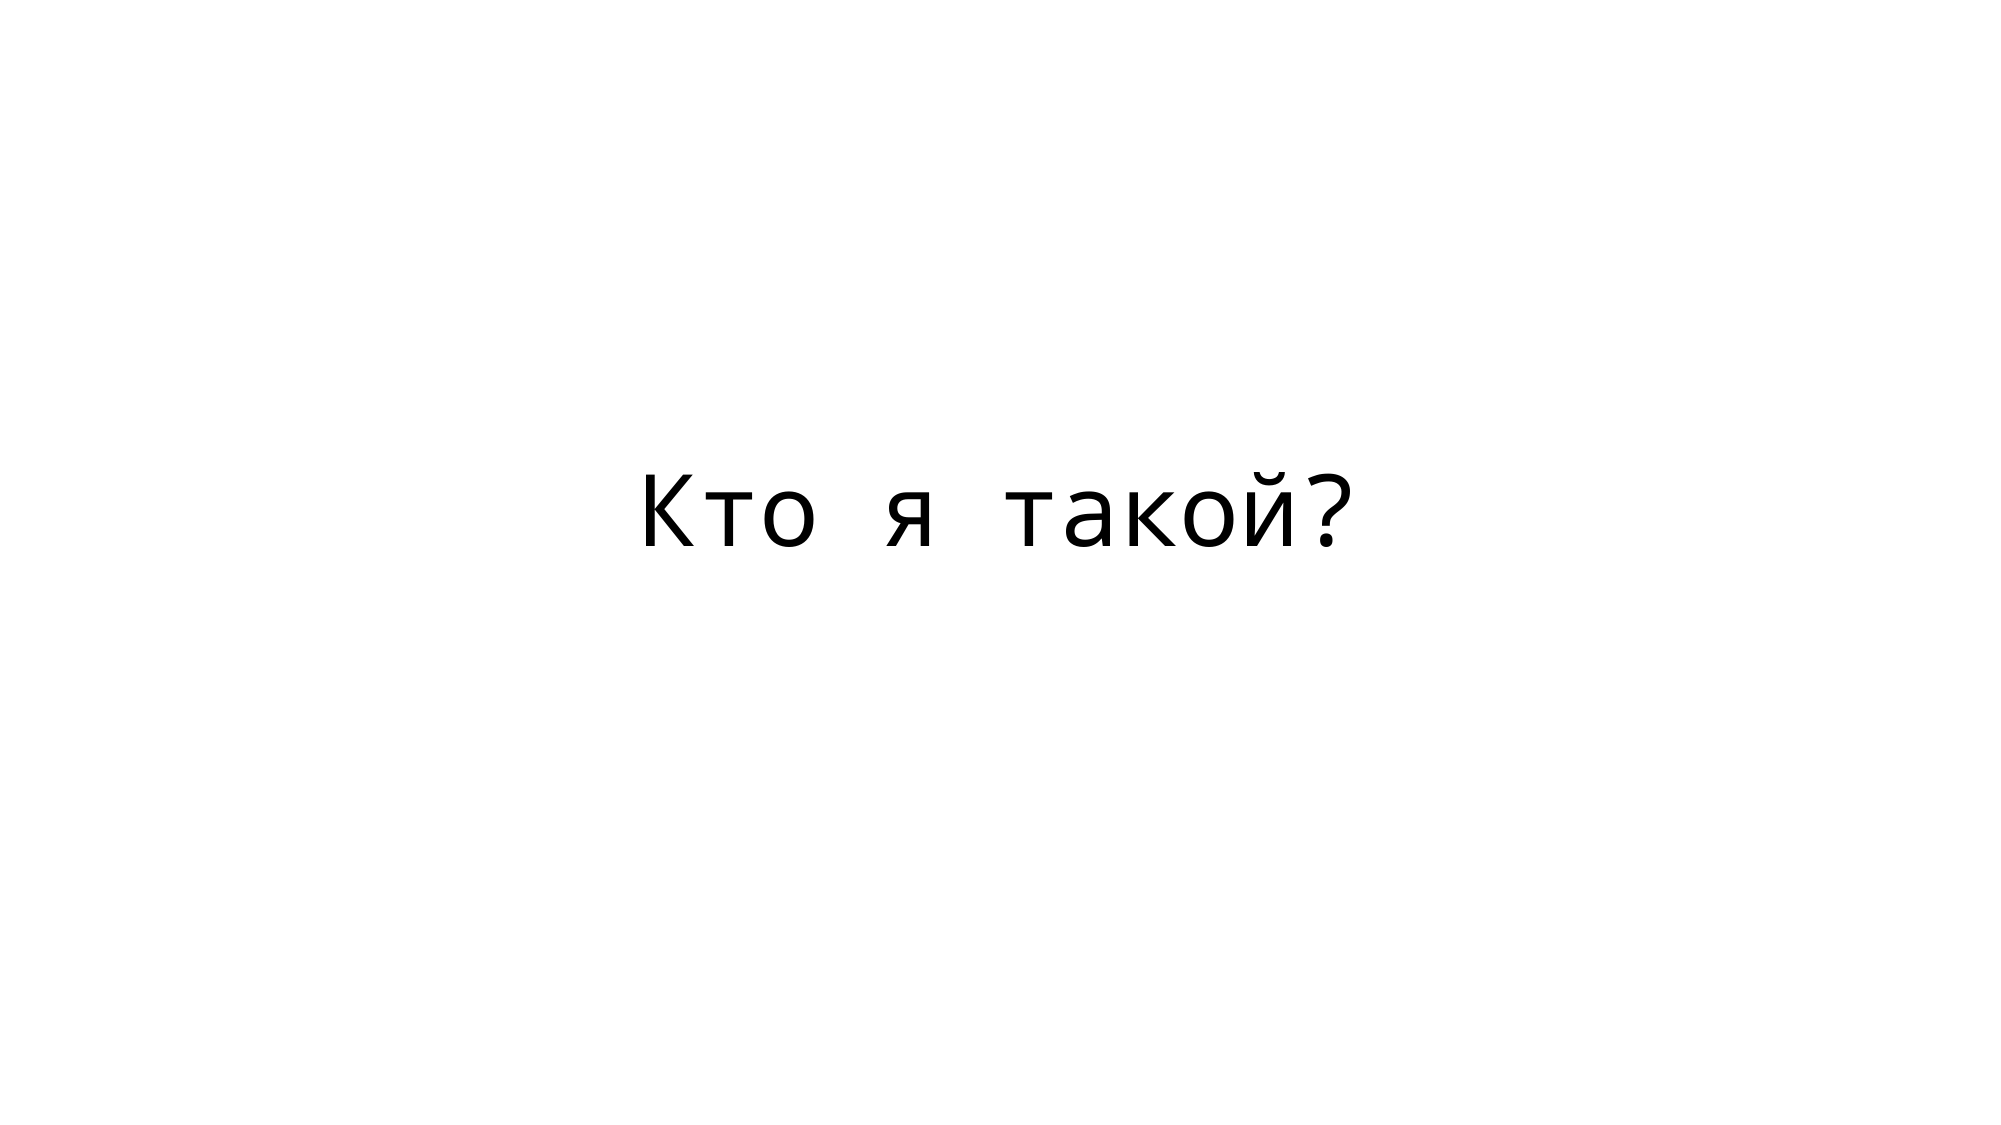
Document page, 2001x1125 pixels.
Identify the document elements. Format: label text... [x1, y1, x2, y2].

title Кто я такой? [138, 184, 1862, 576]
